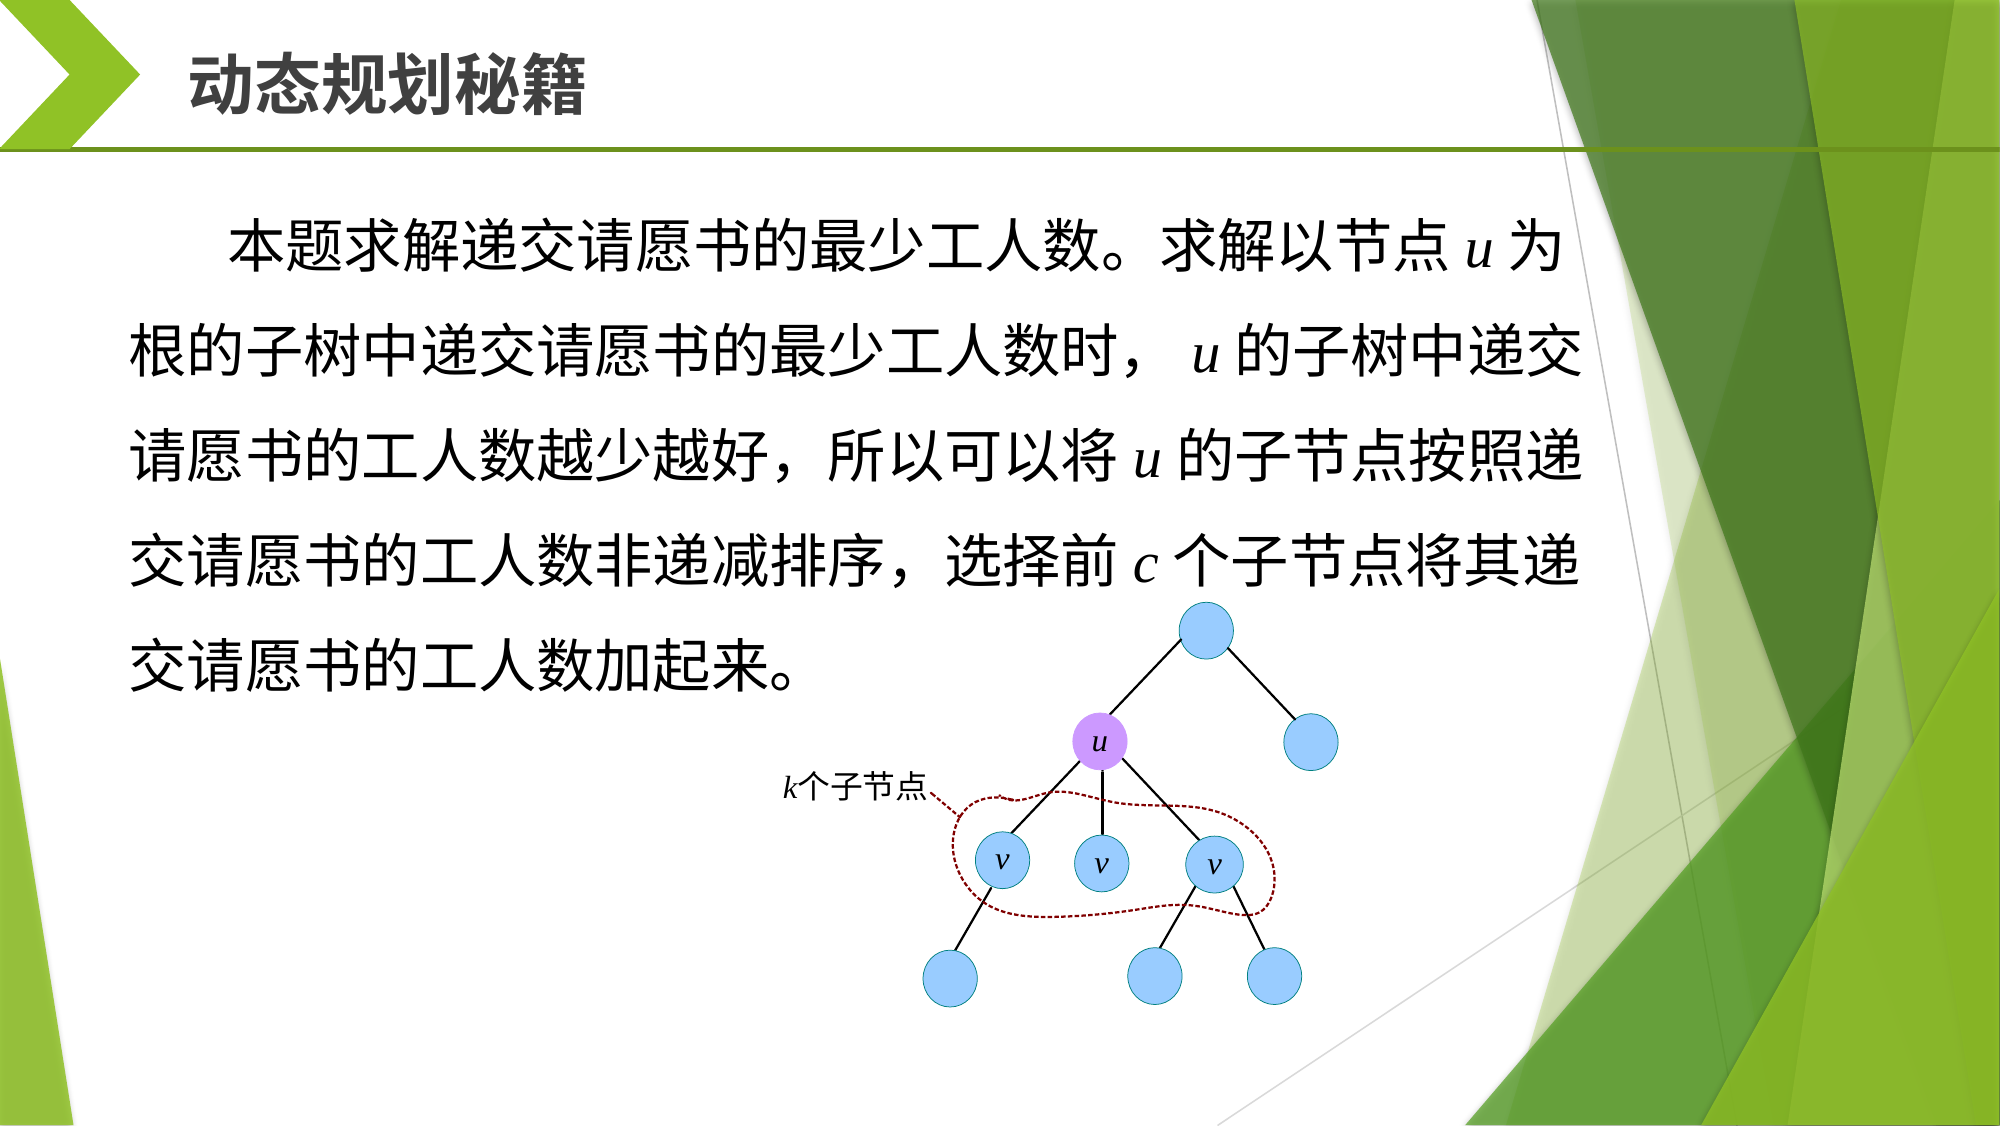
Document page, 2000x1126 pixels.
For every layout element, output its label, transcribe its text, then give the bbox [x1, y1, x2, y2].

text_box 本题求解递交请愿书的最少工人数。求解以节点u为根的子树中递交请愿书的最少工人数时，u的子树中递交请愿书的工人数越少越好，所以可以将u的子节点按照递交请愿书的工人数非递减排序，选择前c个子节点将其递交请愿书的工人数加起来。 [113, 167, 1615, 707]
picture [763, 597, 1343, 1012]
text_box [0, 0, 142, 148]
text_box 动态规划秘籍 [173, 35, 823, 131]
